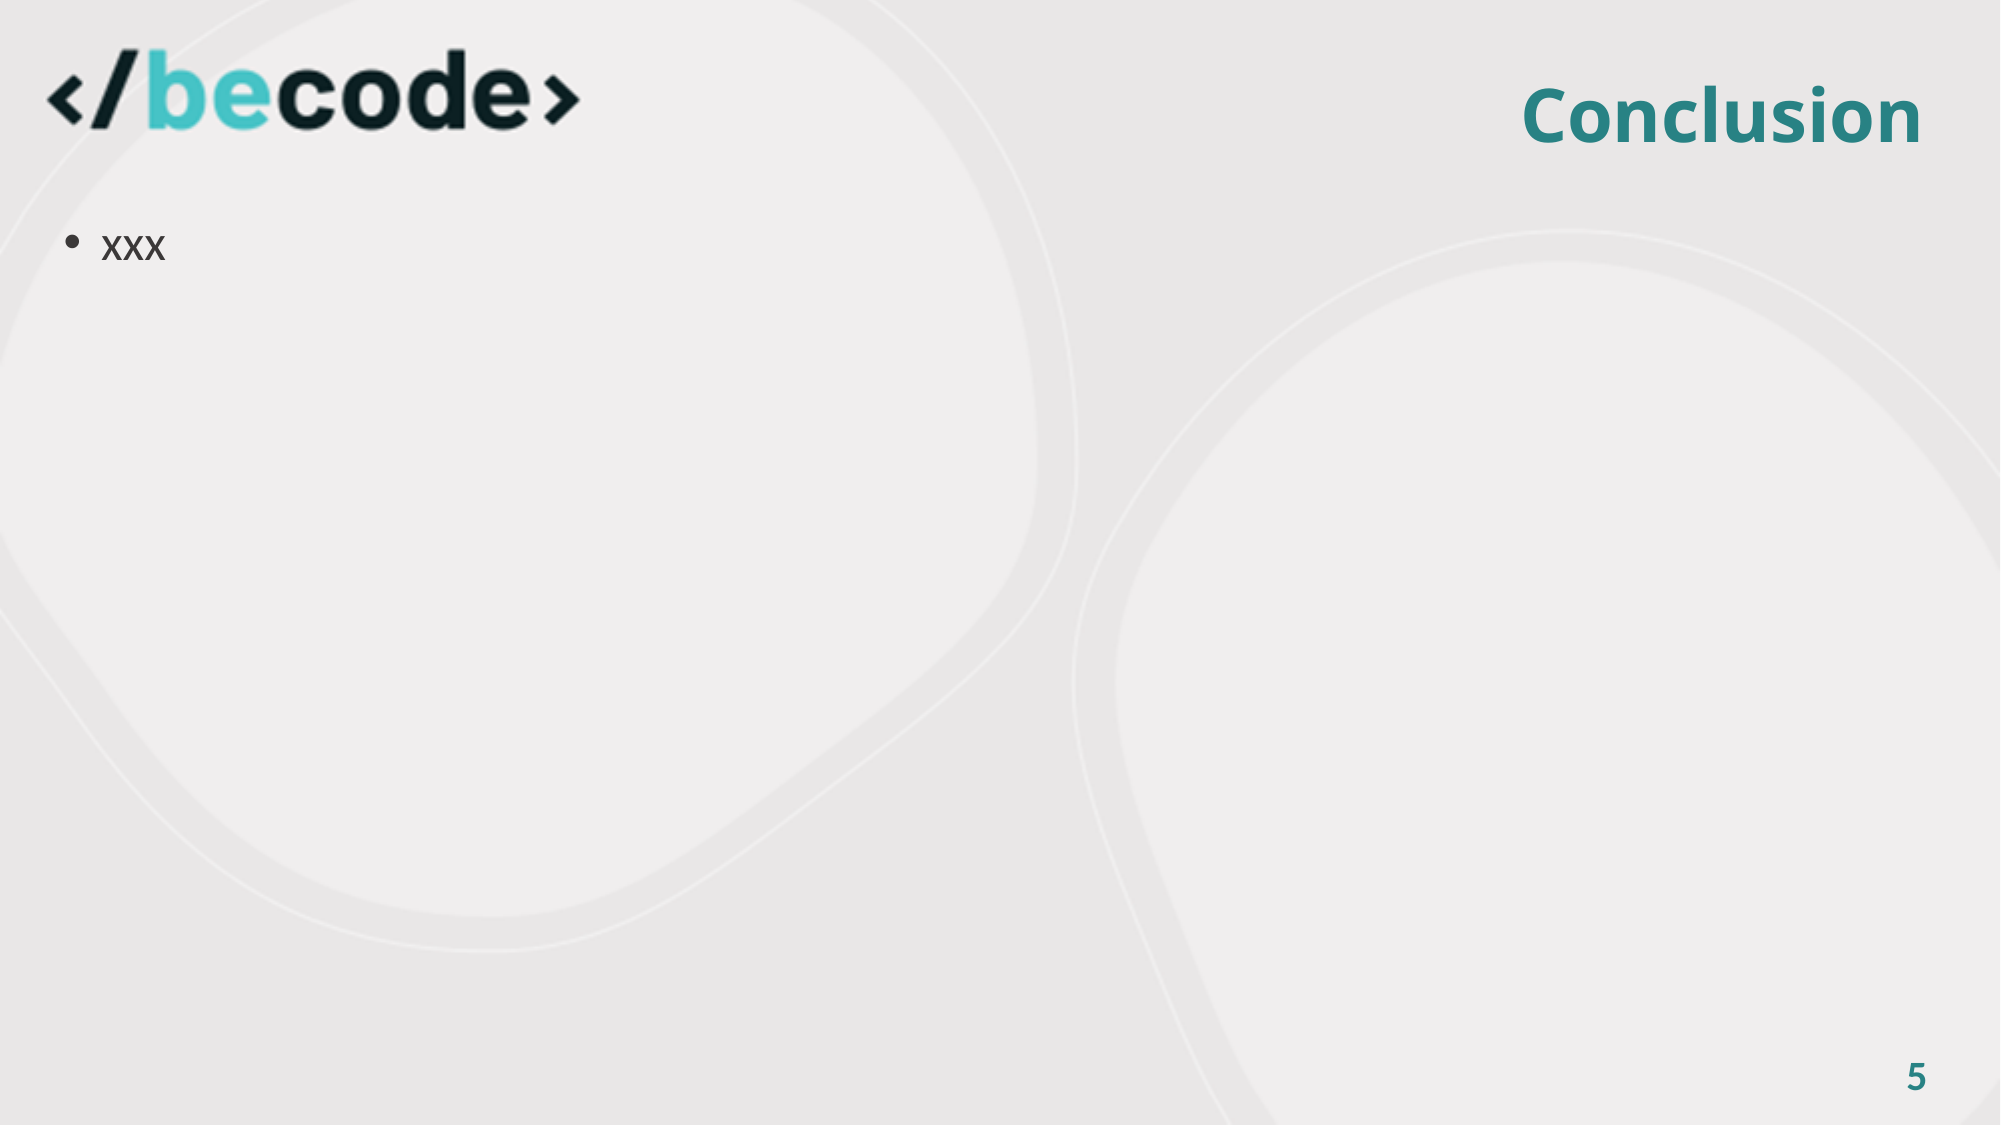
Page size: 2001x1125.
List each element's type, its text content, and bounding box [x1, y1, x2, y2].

text_box Conclusion [213, 71, 1939, 167]
picture [0, 0, 2001, 1125]
text_box xxx [48, 209, 1141, 1014]
slide_number 5 [1854, 1044, 1980, 1104]
